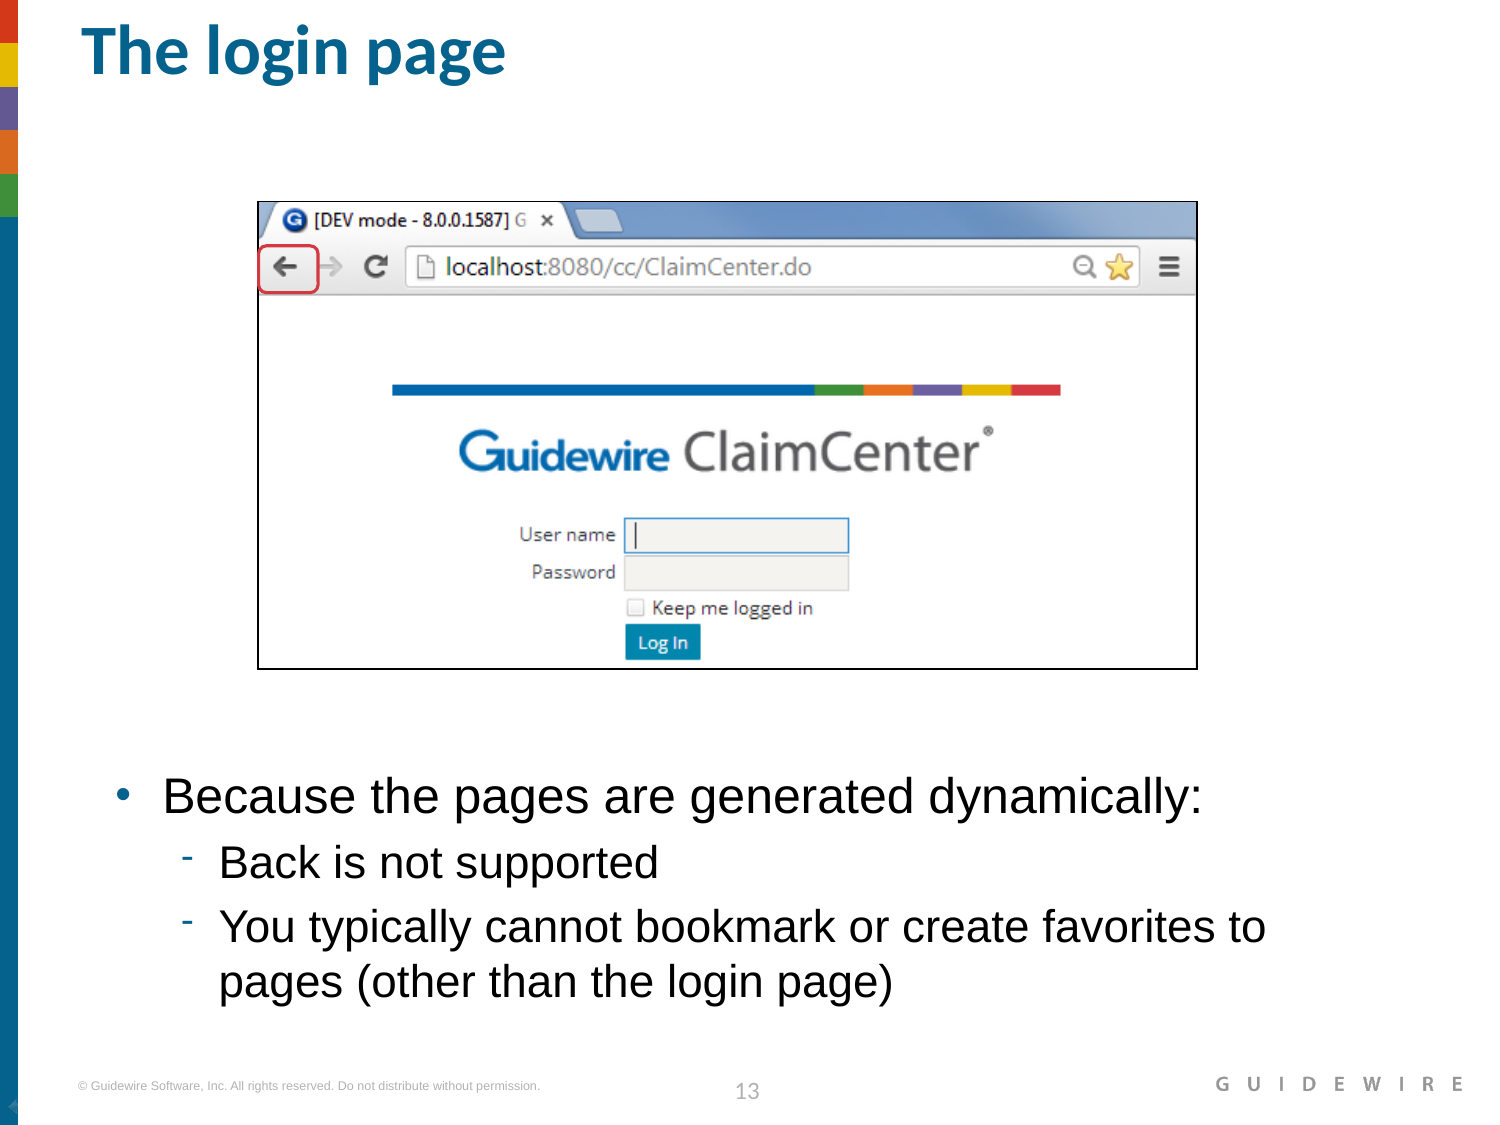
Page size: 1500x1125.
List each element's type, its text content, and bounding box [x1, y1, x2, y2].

picture [1215, 1073, 1480, 1096]
picture [10, 1101, 18, 1111]
picture [0, 0, 18, 216]
picture [258, 202, 1197, 669]
title The login page [81, 19, 1446, 142]
list Because the pages are generated dynamically: Back is not supported You typically cannot bookmark or create favorites to pages (other than the login page) [115, 763, 1357, 1059]
